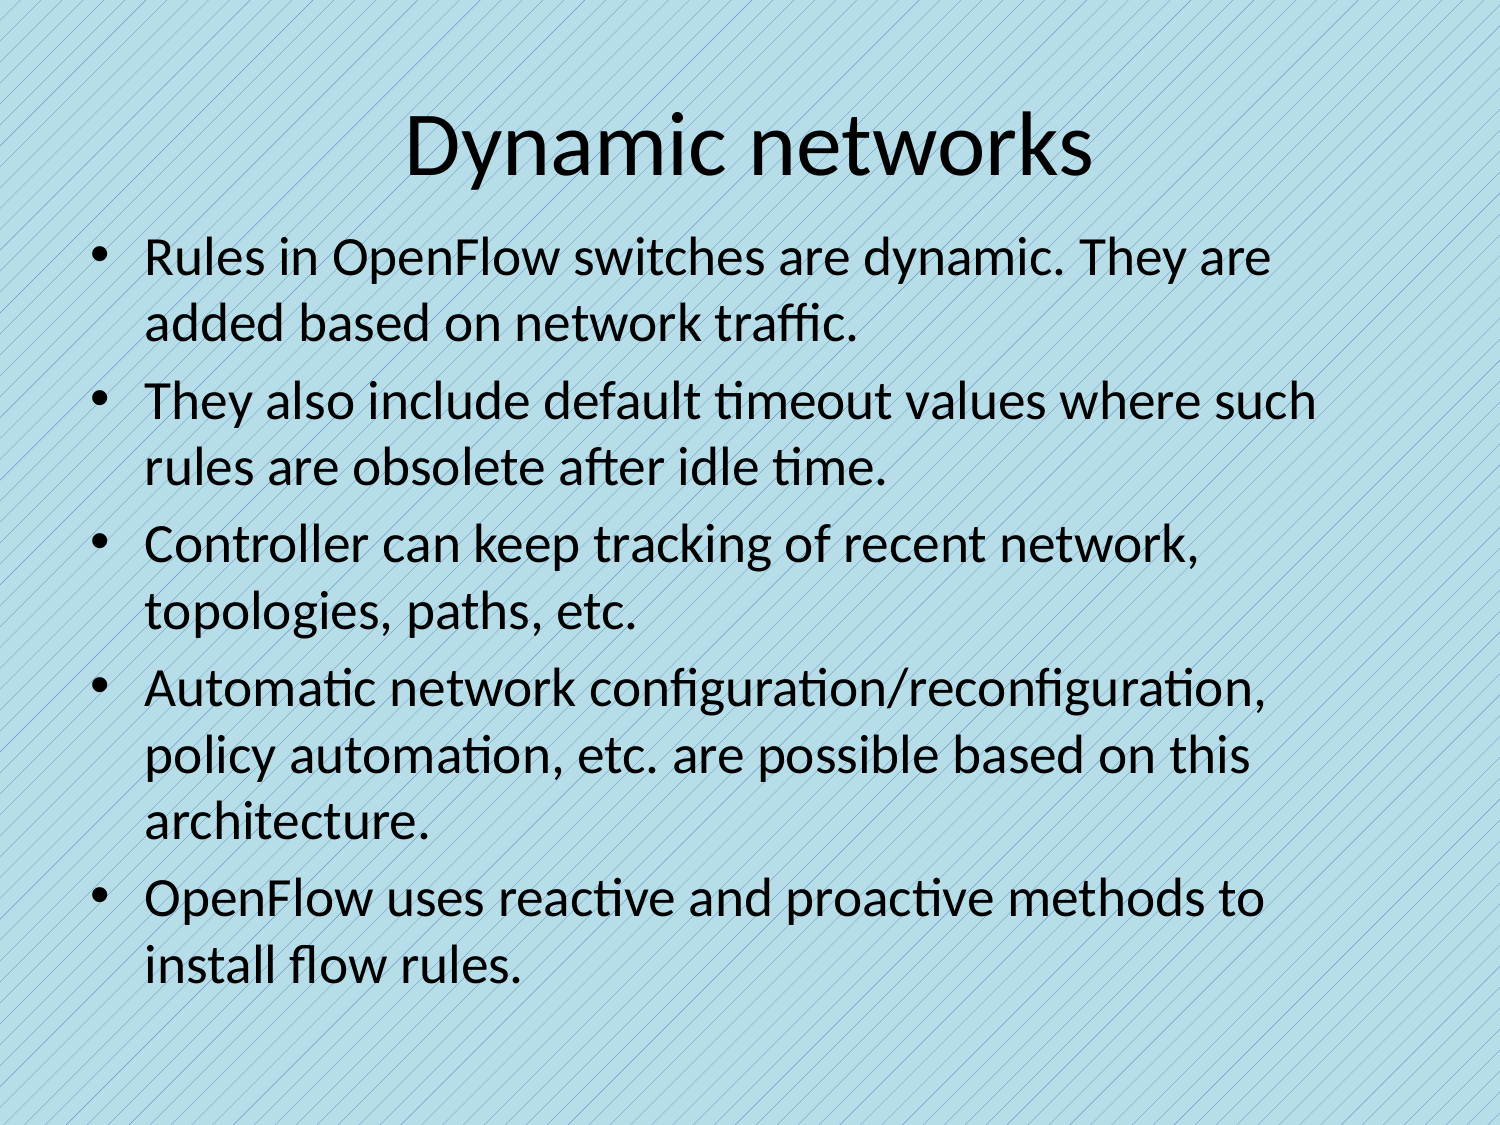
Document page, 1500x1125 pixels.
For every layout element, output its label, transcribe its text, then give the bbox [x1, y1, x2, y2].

list Rules in OpenFlow switches are dynamic. They are added based on network traffic. They also include default timeout values where such rules are obsolete after idle time. Controller can keep tracking of recent network, topologies, paths, etc. Automatic network configuration/reconfiguration, policy automation, etc. are possible based on this architecture. OpenFlow uses reactive and proactive methods to install flow rules. [75, 212, 1425, 1005]
title Dynamic networks [75, 45, 1425, 212]
